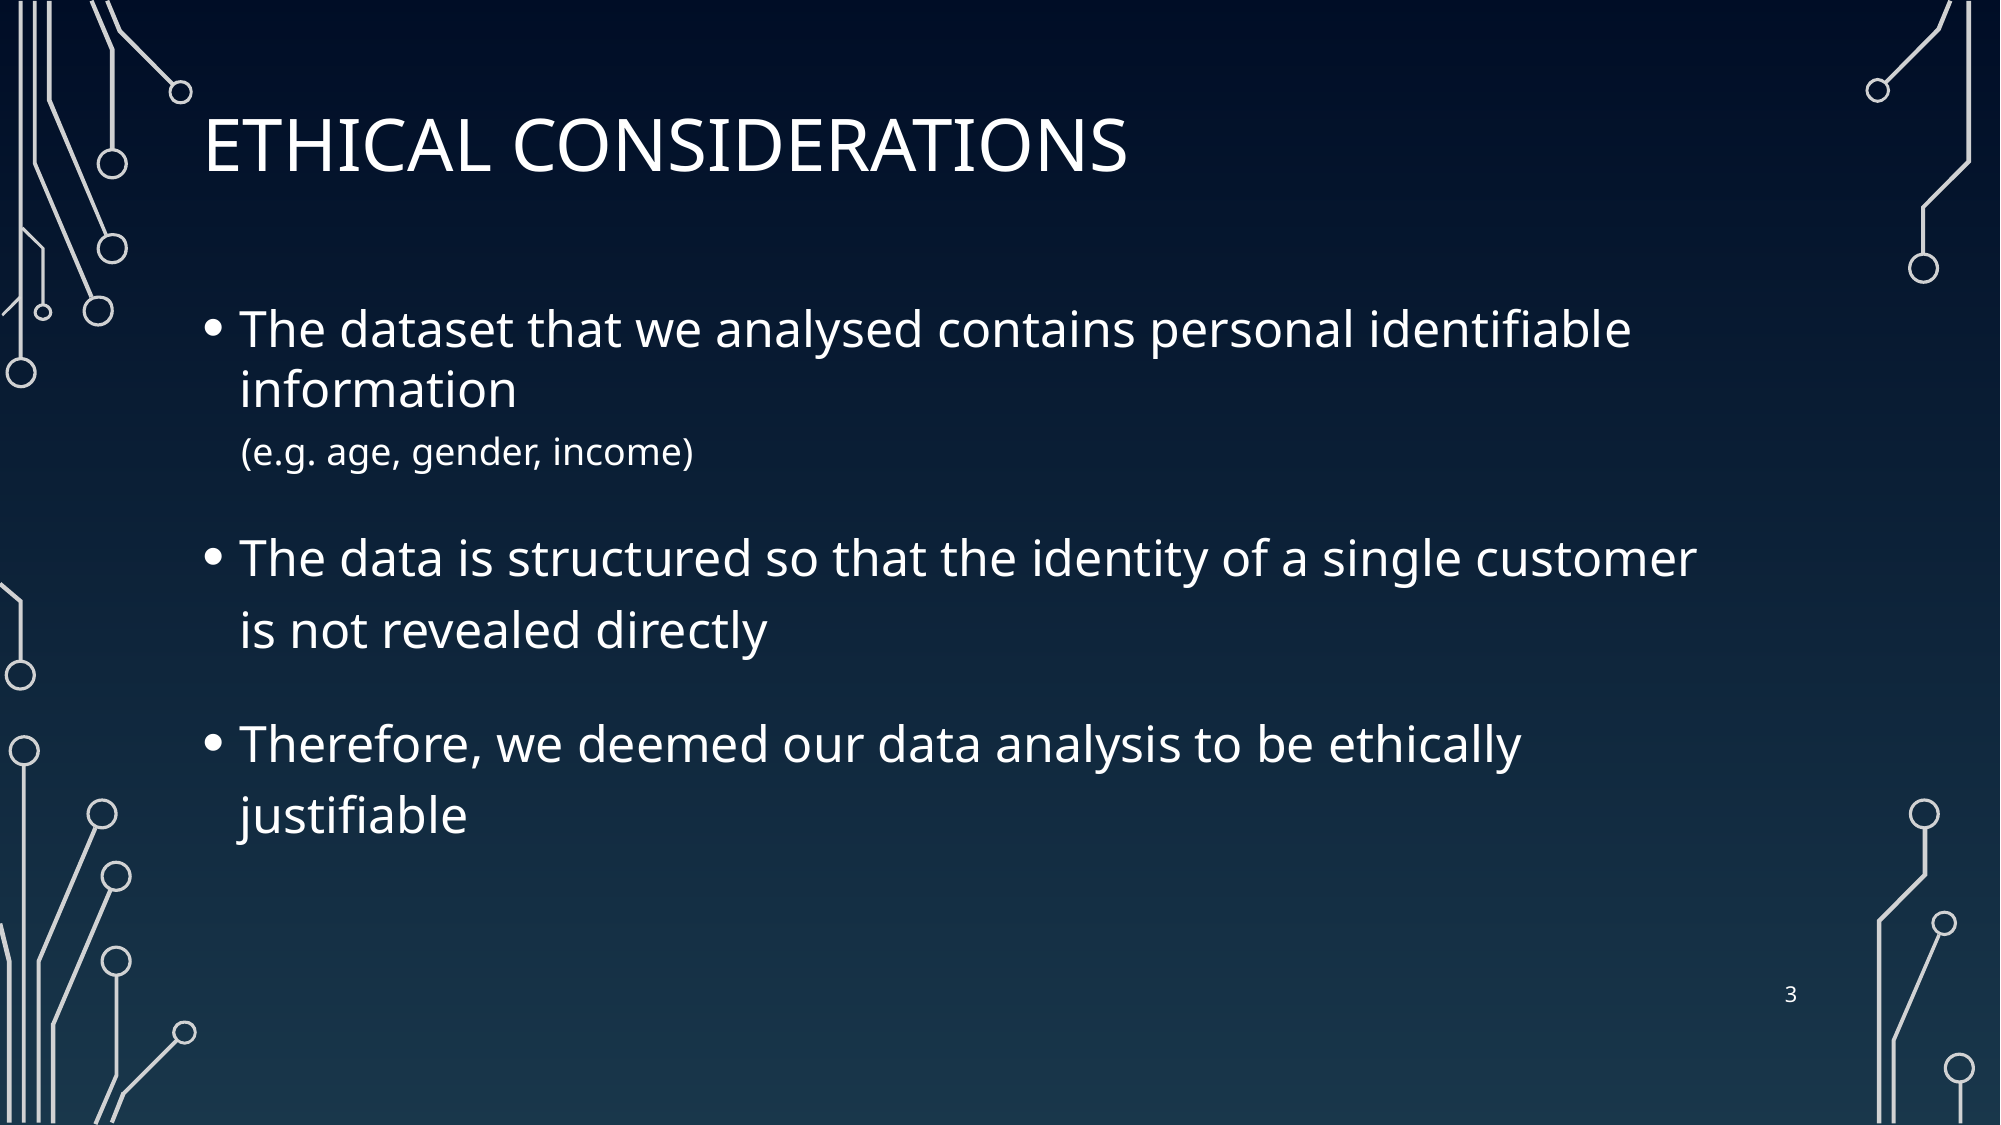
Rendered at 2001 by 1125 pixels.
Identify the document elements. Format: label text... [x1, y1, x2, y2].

title Ethical Considerations [187, 101, 1813, 196]
text_box The dataset that we analysed contains personal identifiable information (e.g. age, gender, income) The data is structured so that the identity of a single customer is not revealed directly Therefore, we deemed our data analysis to be ethically justifiable [187, 289, 1720, 871]
slide_number 3 [1685, 965, 1813, 1025]
